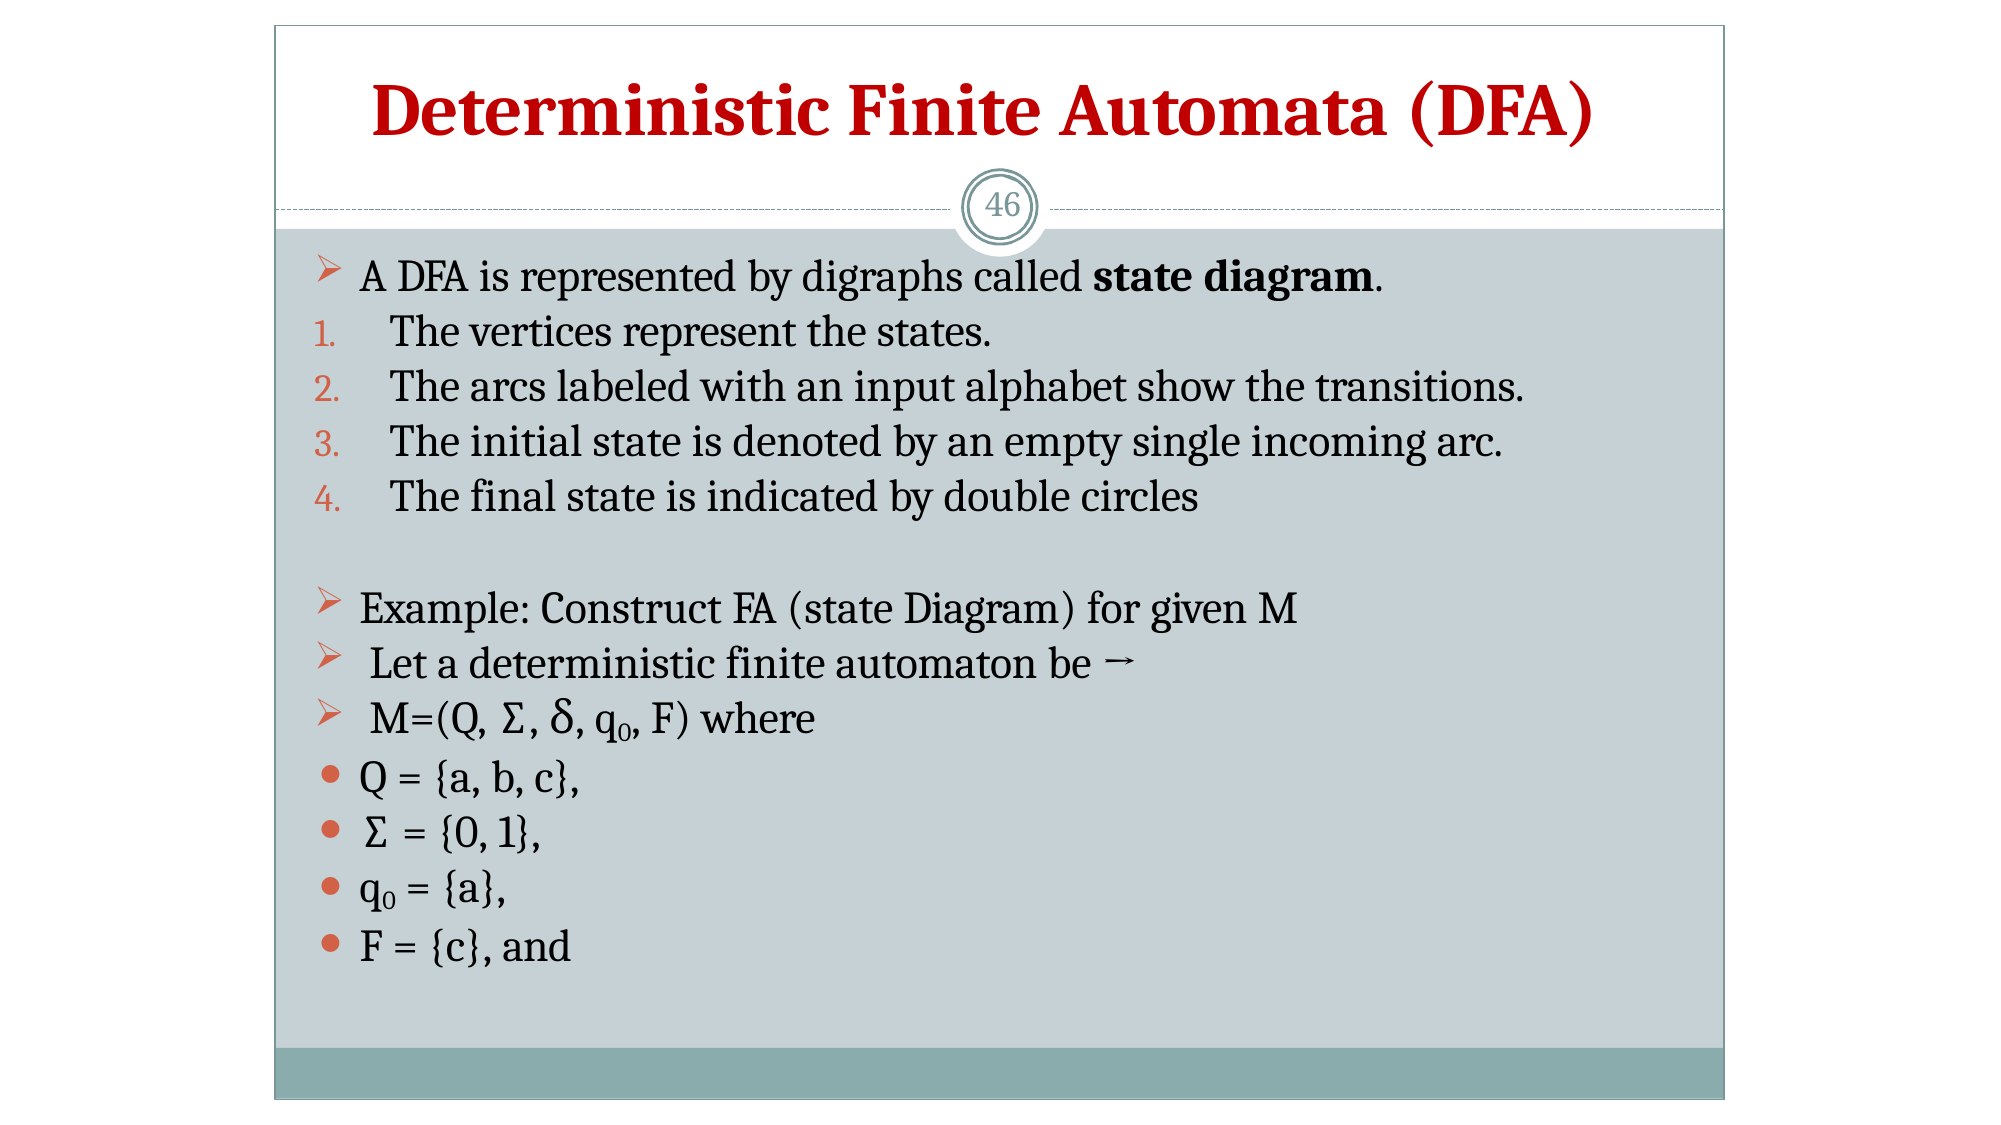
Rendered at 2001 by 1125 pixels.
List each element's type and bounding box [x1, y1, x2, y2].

text_box [249, 0, 1751, 1125]
